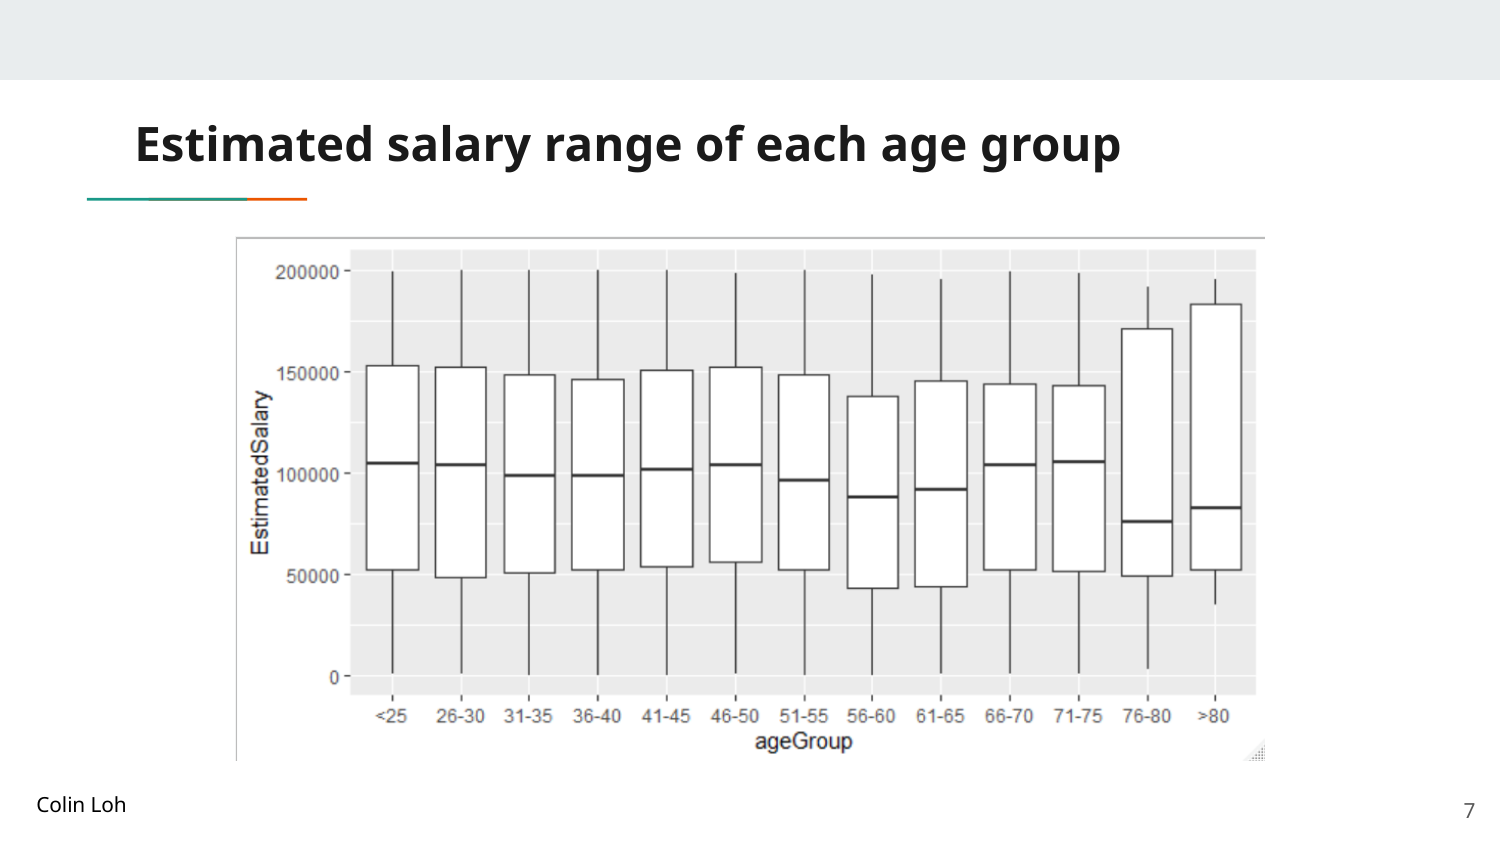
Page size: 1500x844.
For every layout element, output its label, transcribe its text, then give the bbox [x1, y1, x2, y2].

title Estimated salary range of each age group [119, 98, 1381, 187]
picture [234, 236, 1265, 761]
text_box Colin Loh [21, 779, 152, 830]
slide_number 7 [1400, 779, 1491, 844]
